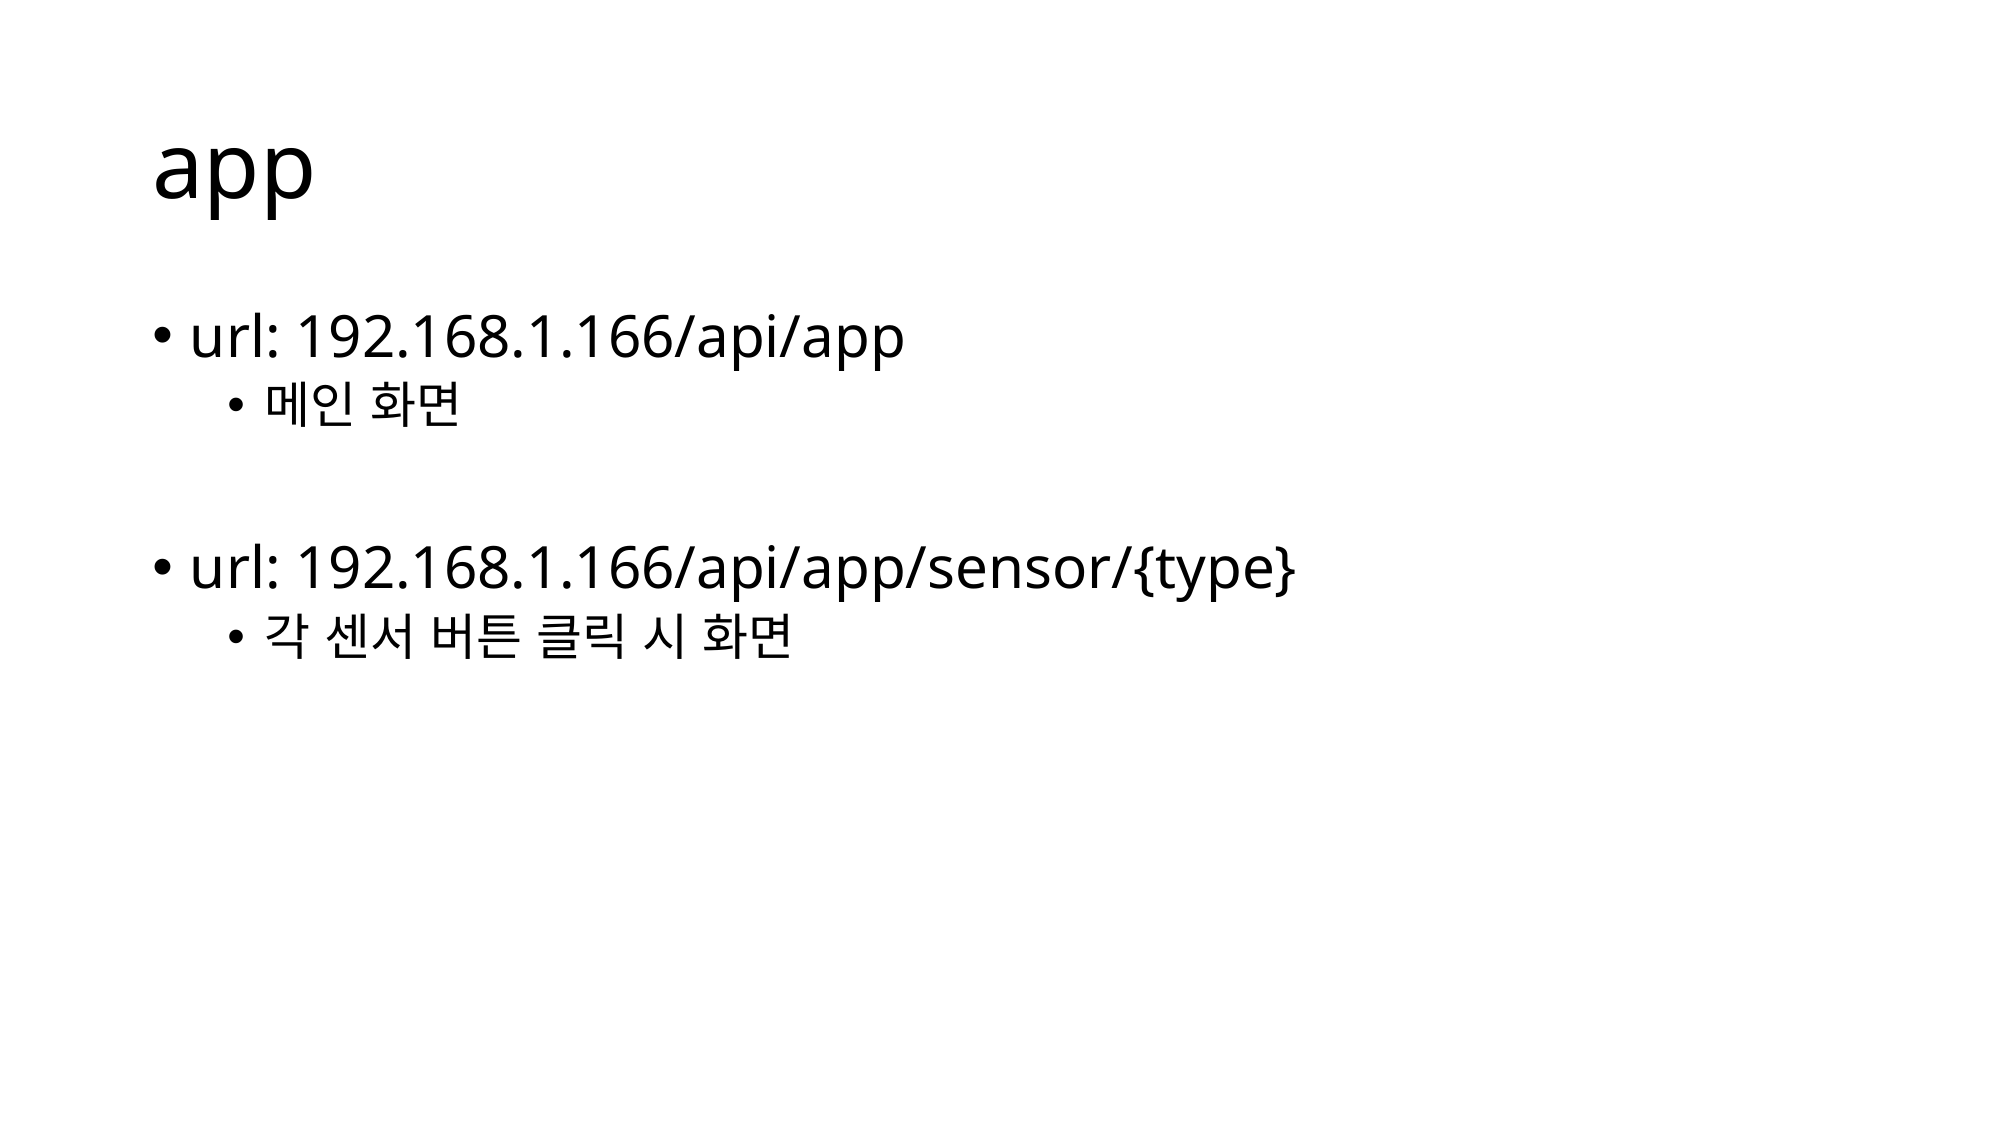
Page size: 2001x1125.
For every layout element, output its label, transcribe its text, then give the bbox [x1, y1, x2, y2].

list url: 192.168.1.166/api/app 메인 화면 url: 192.168.1.166/api/app/sensor/{type} 각 센서 버튼 클릭 시 화면 [137, 299, 1863, 1014]
title app [137, 59, 1863, 278]
